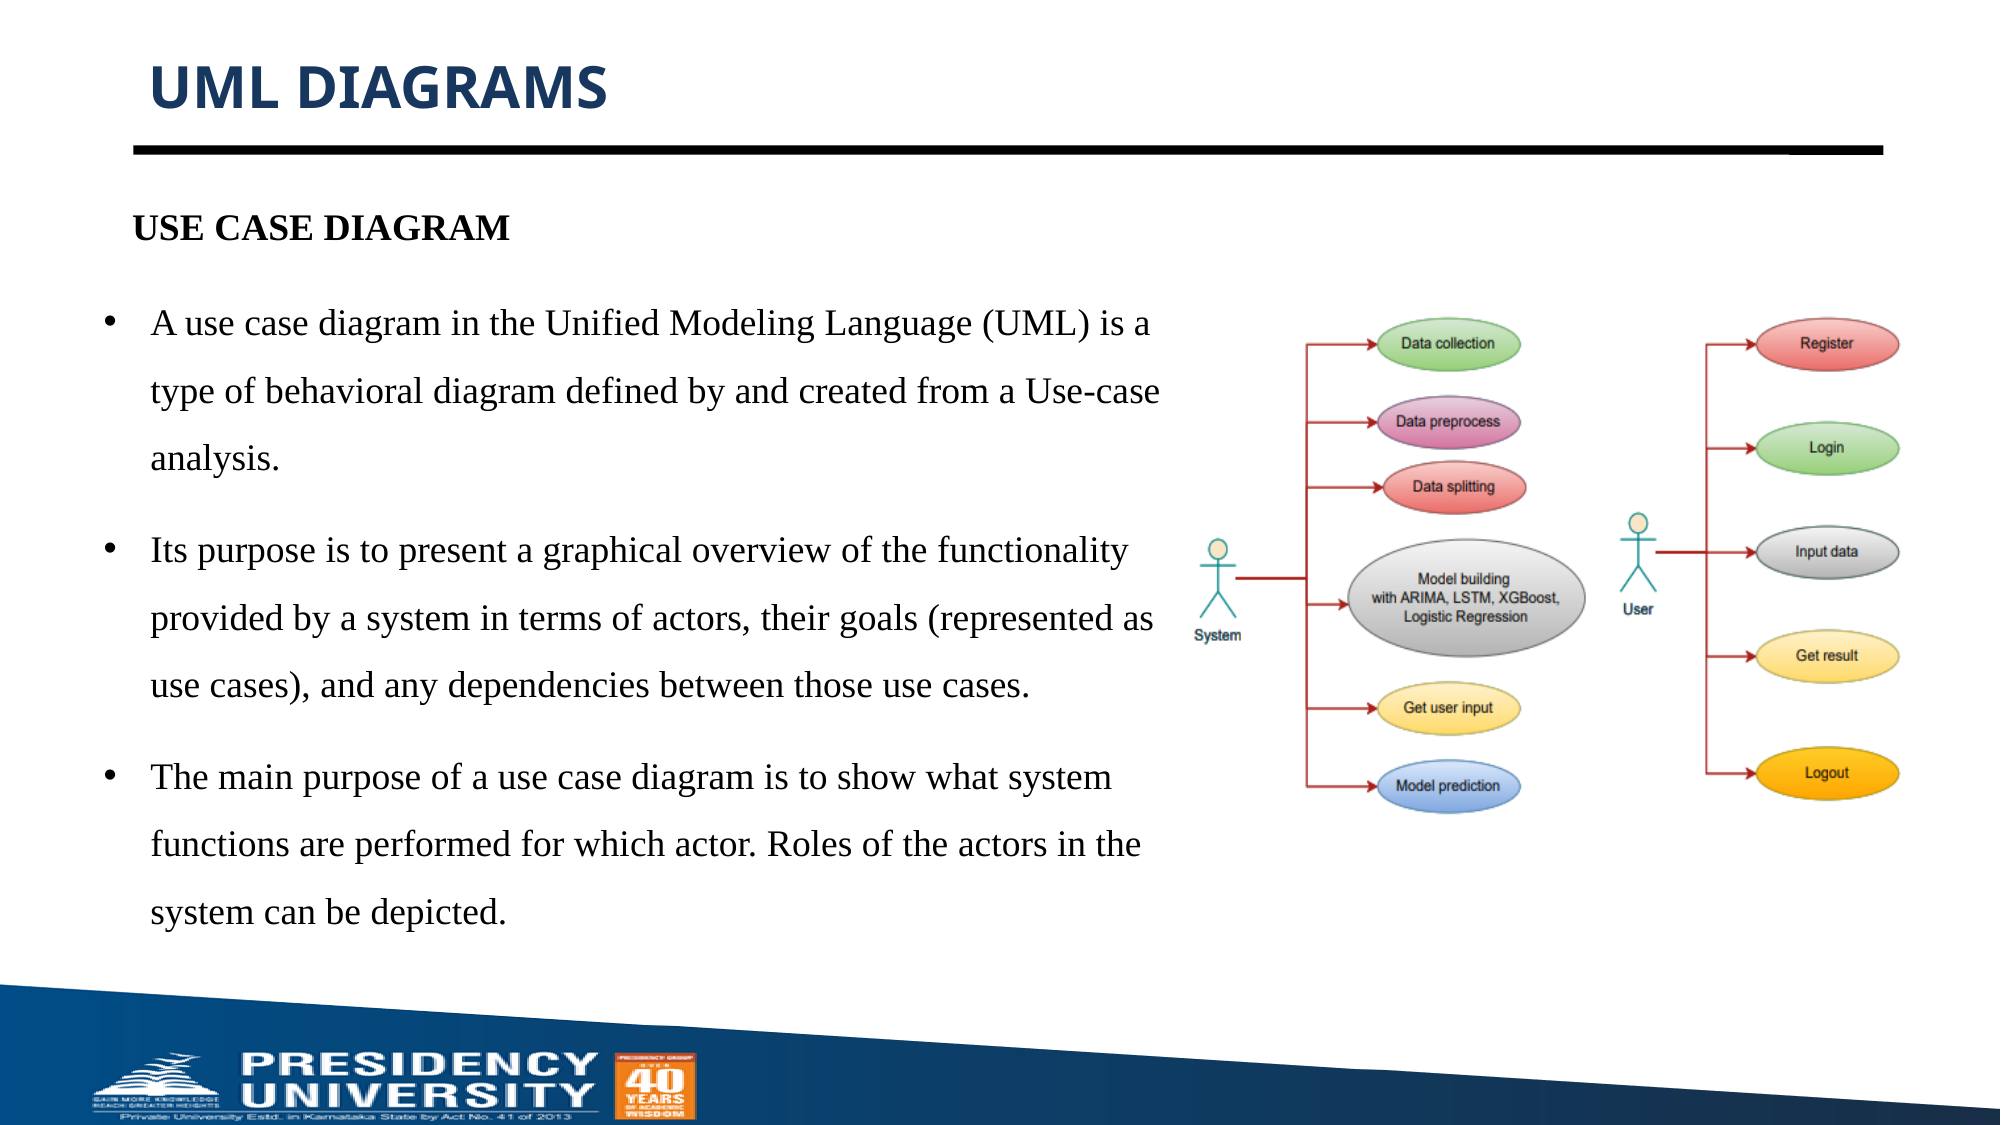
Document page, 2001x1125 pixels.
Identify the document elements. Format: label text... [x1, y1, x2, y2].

list A use case diagram in the Unified Modeling Language (UML) is a type of behavioral diagram defined by and created from a Use-case analysis. Its purpose is to present a graphical overview of the functionality provided by a system in terms of actors, their goals (represented as use cases), and any dependencies between those use cases. The main purpose of a use case diagram is to show what system functions are performed for which actor. Roles of the actors in the system can be depicted. [51, 268, 1184, 971]
picture [1179, 288, 1940, 849]
text_box USE CASE DIAGRAM [117, 173, 1118, 256]
picture [0, 982, 2000, 1125]
title UML DIAGRAMS [133, 45, 1884, 125]
